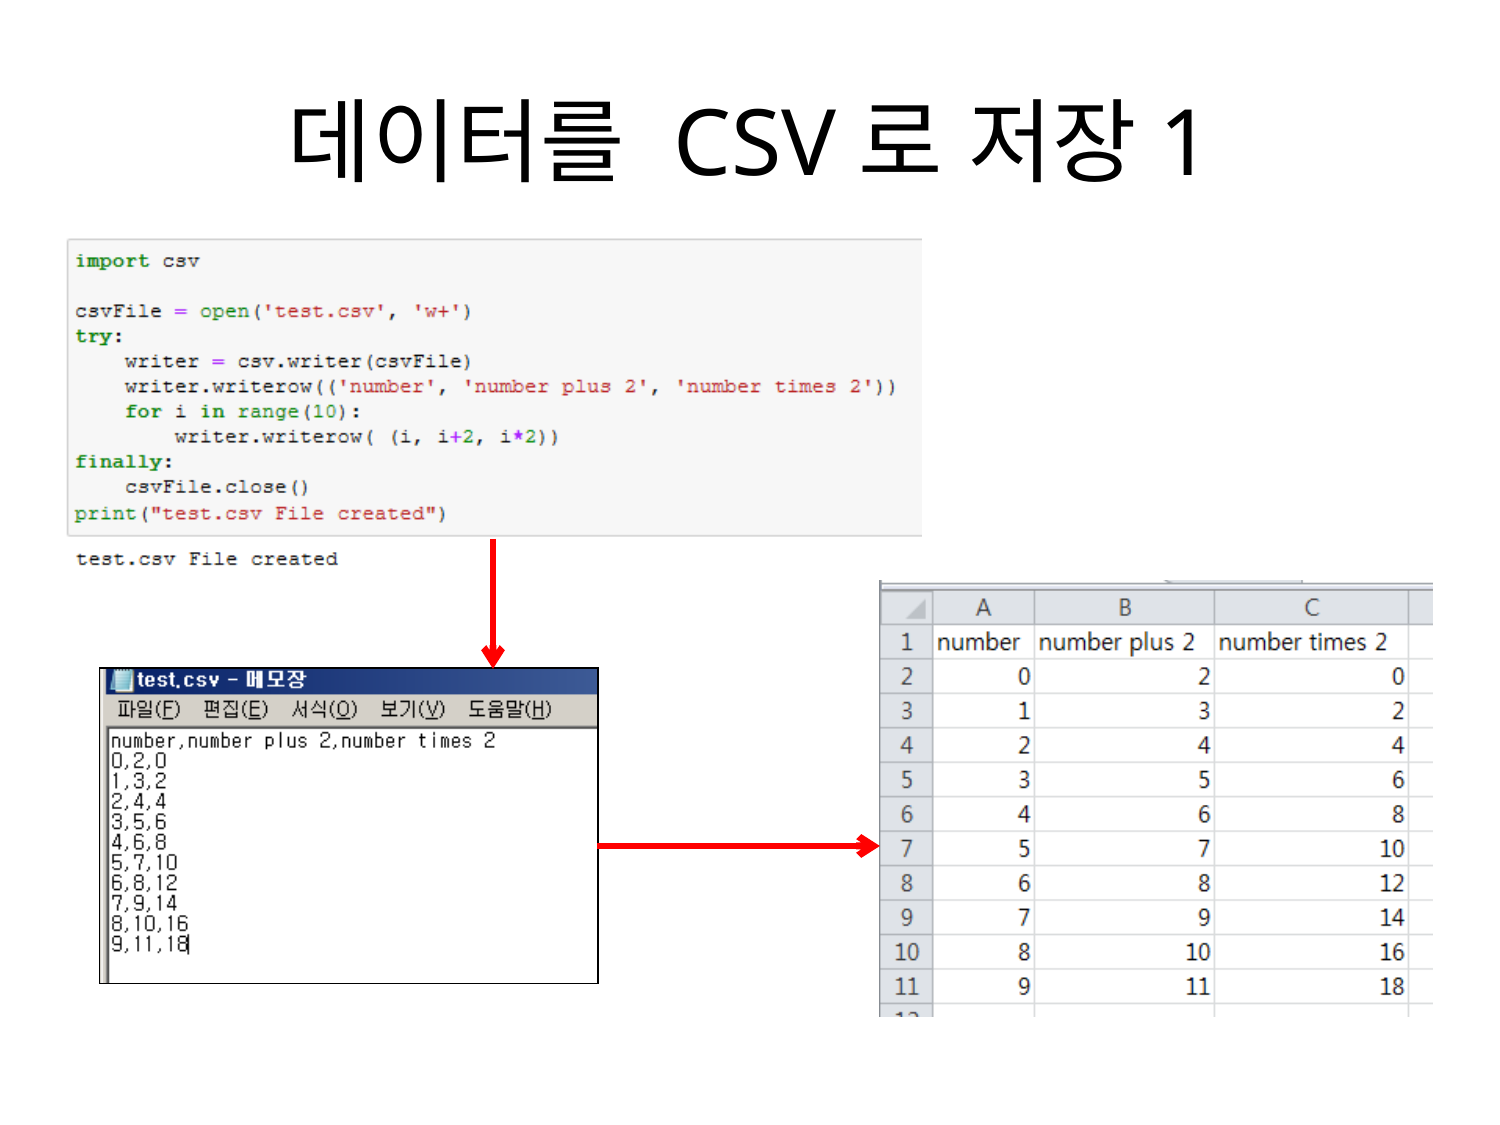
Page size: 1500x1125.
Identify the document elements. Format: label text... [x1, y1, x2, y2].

picture [100, 668, 598, 984]
title 데이터를 CSV로 저장1 [75, 45, 1425, 233]
picture [64, 231, 1434, 1017]
